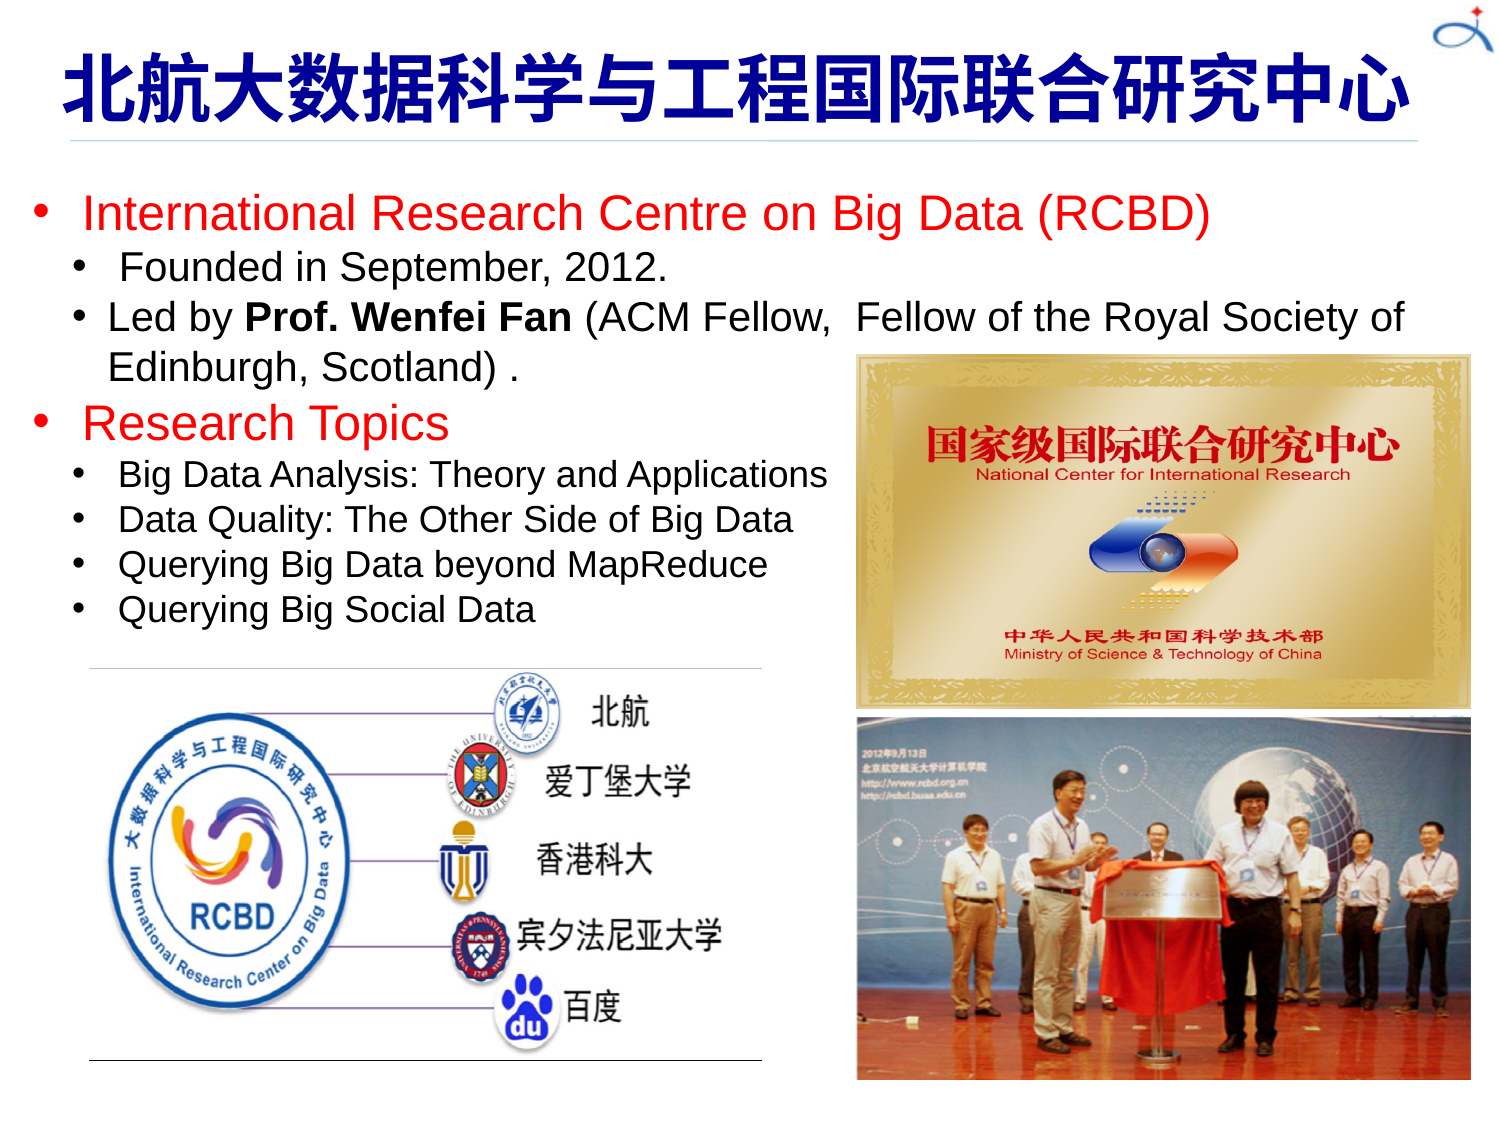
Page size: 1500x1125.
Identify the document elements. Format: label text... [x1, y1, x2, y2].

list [228, 527, 622, 1125]
text_box International Research Centre on Big Data (RCBD) Founded in September, 2012. Led by Prof. Wenfei Fan (ACM Fellow, Fellow of the Royal Society of Edinburgh, Scotland) . Research Topics Big Data Analysis: Theory and Applications Data Quality: The Other Side of Big Data Querying Big Data beyond MapReduce Querying Big Social Data [17, 172, 1477, 683]
picture [622, 683, 762, 1061]
title 北航大数据科学与工程国际联合研究中心 [46, 23, 1448, 150]
picture [90, 683, 228, 1061]
picture [856, 354, 1471, 1125]
picture [1432, 5, 1495, 55]
